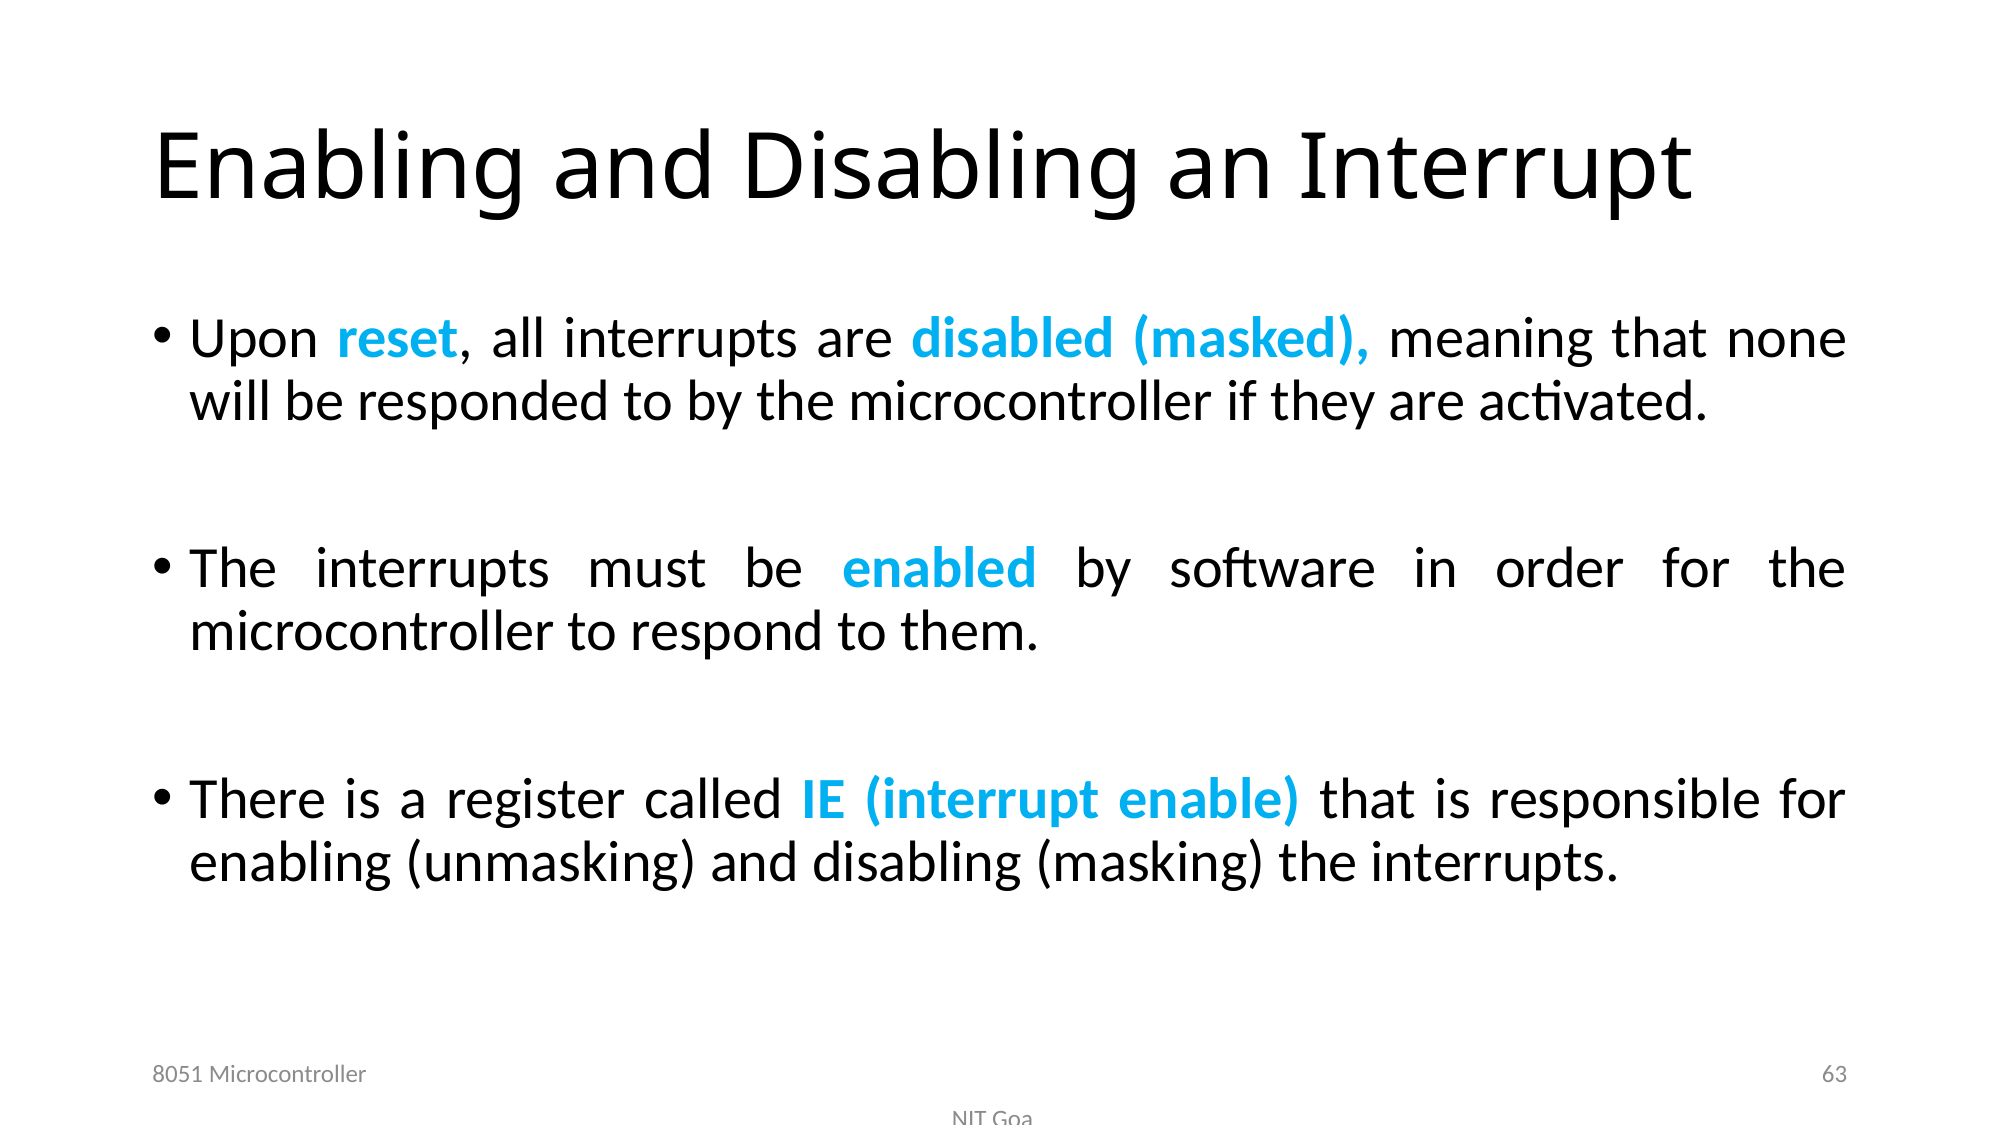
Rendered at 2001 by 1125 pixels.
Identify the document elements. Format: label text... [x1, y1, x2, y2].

list Upon reset, all interrupts are disabled (masked), meaning that none will be responded to by the microcontroller if they are activated. The interrupts must be enabled by software in order for the microcontroller to respond to them. There is a register called IE (interrupt enable) that is responsible for enabling (unmasking) and disabling (masking) the interrupts. [137, 299, 1863, 1014]
footer NIT Goa [703, 1078, 1282, 1125]
title Enabling and Disabling an Interrupt [137, 59, 1863, 278]
slide_number 63 [1412, 1042, 1863, 1103]
slide_number 8051 Microcontroller [137, 1042, 588, 1103]
